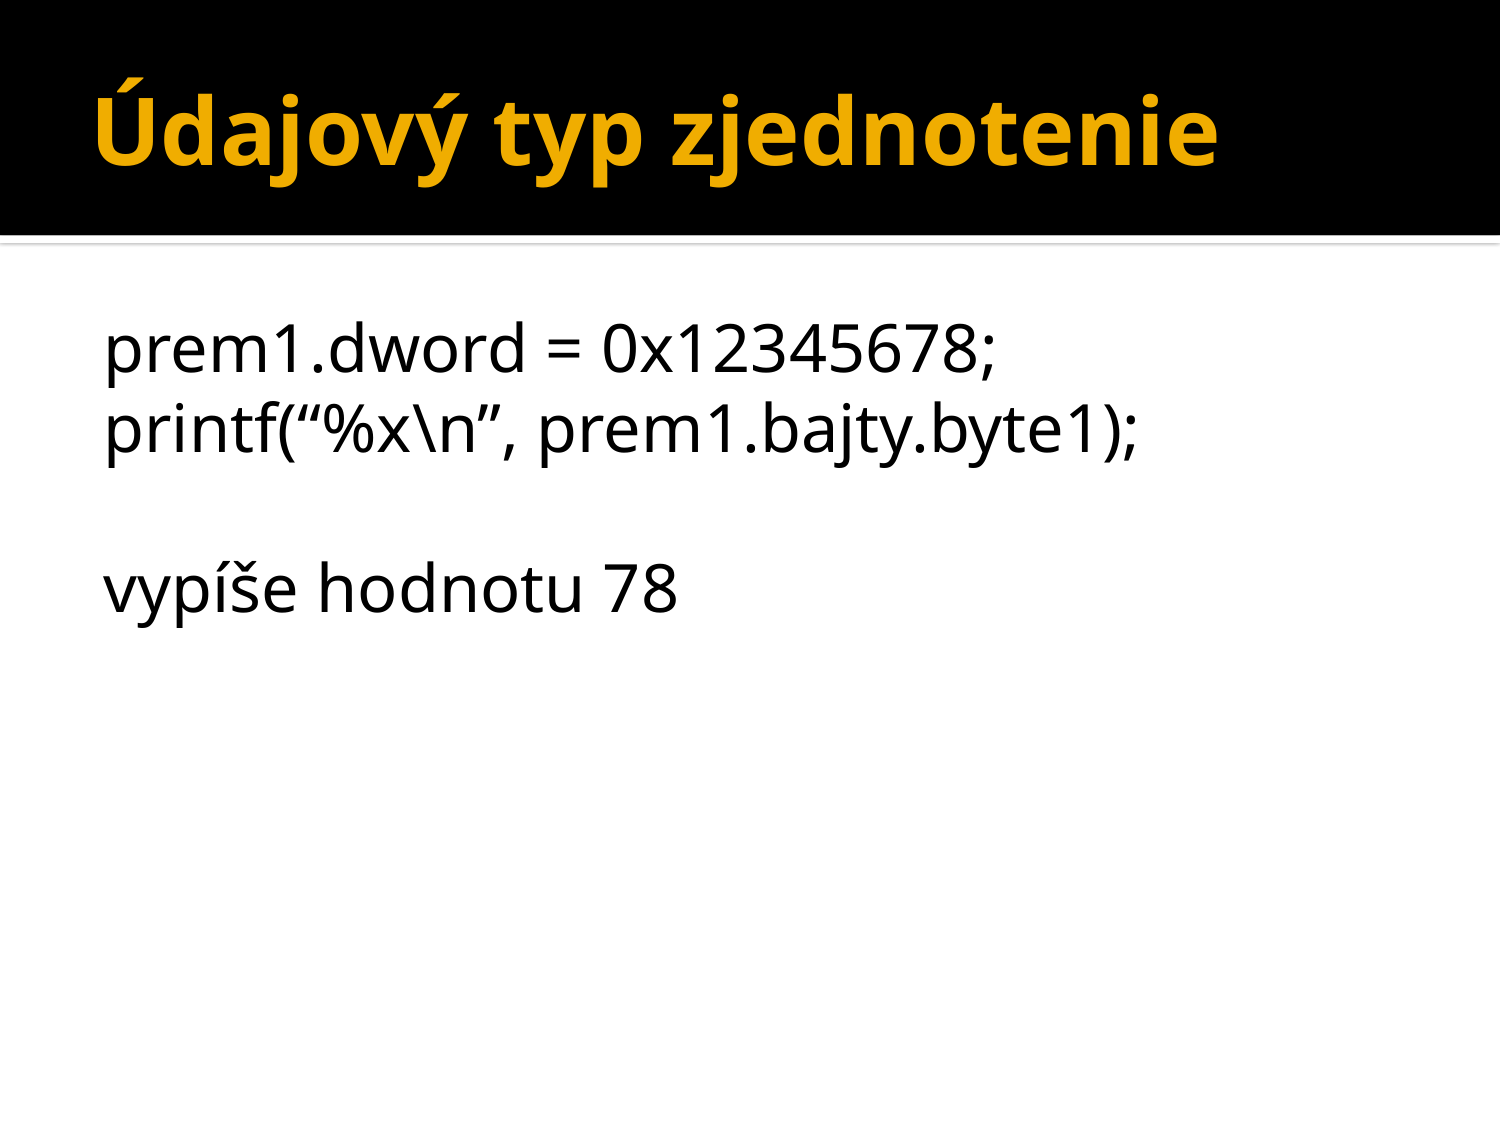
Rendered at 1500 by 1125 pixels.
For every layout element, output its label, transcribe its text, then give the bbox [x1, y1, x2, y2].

title Údajový typ zjednotenie [75, 25, 1425, 231]
list prem1.dword = 0x12345678; printf(“%x\n”, prem1.bajty.byte1); vypíše hodnotu 78 [75, 291, 1425, 1050]
